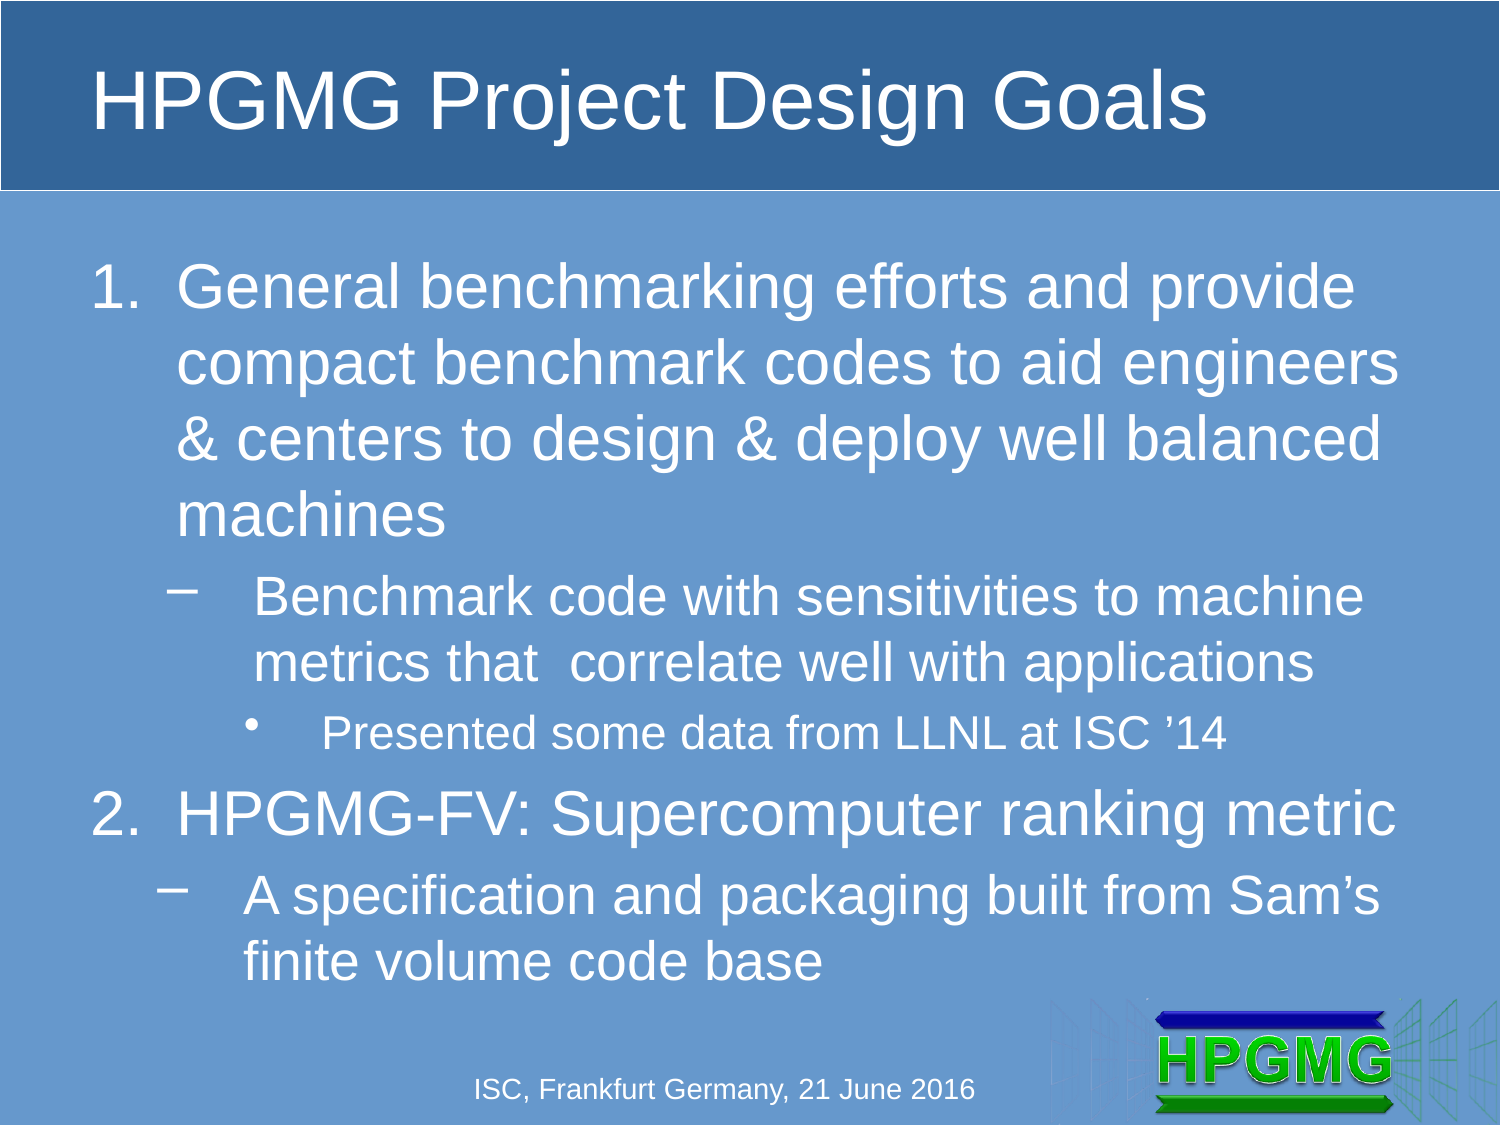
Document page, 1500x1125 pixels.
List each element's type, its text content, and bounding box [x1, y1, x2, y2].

picture [1047, 997, 1500, 1125]
footer ISC, Frankfurt Germany, 21 June 2016 [412, 1062, 1038, 1109]
title HPGMG Project Design Goals [75, 31, 1406, 161]
list General benchmarking efforts and provide compact benchmark codes to aid engineers & centers to design & deploy well balanced machines Benchmark code with sensitivities to machine metrics that correlate well with applications Presented some data from LLNL at ISC ’14 HPGMG-FV: Supercomputer ranking metric A specification and packaging built from Sam’s finite volume code base [75, 237, 1425, 1013]
